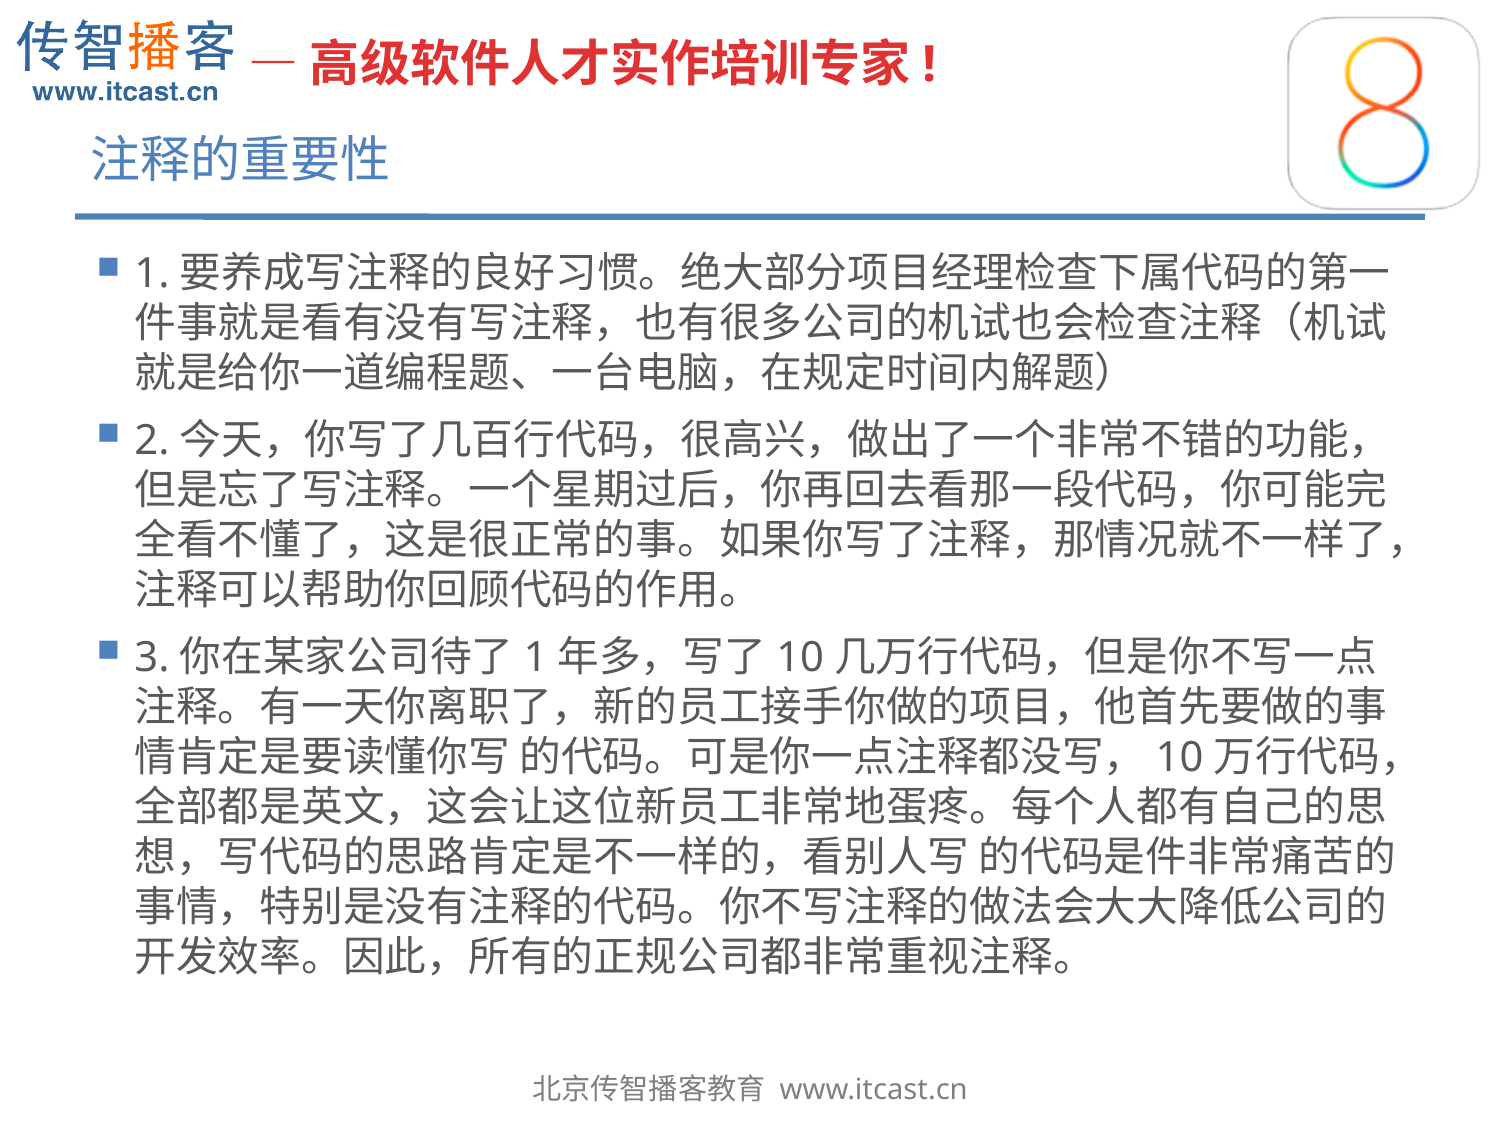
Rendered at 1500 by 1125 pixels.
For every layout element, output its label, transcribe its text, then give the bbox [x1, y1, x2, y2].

picture [1270, 0, 1497, 227]
title 注释的重要性 [75, 119, 1425, 195]
list 1.要养成写注释的良好习惯。绝大部分项目经理检查下属代码的第一件事就是看有没有写注释，也有很多公司的机试也会检查注释（机试就是给你一道编程题、一台电脑，在规定时间内解题） 2.今天，你写了几百行代码，很高兴，做出了一个非常不错的功能，但是忘了写注释。一个星期过后，你再回去看那一段代码，你可能完全看不懂了，这是很正常的事。如果你写了注释，那情况就不一样了，注释可以帮助你回顾代码的作用。 3.你在某家公司待了1年多，写了10几万行代码，但是你不写一点注释。有一天你离职了，新的员工接手你做的项目，他首先要做的事情肯定是要读懂你写 的代码。可是你一点注释都没写，10万行代码，全部都是英文，这会让这位新员工非常地蛋疼。每个人都有自己的思想，写代码的思路肯定是不一样的，看别人写 的代码是件非常痛苦的事情，特别是没有注释的代码。你不写注释的做法会大大降低公司的开发效率。因此，所有的正规公司都非常重视注释。 [81, 237, 1416, 1005]
picture [16, 19, 234, 101]
